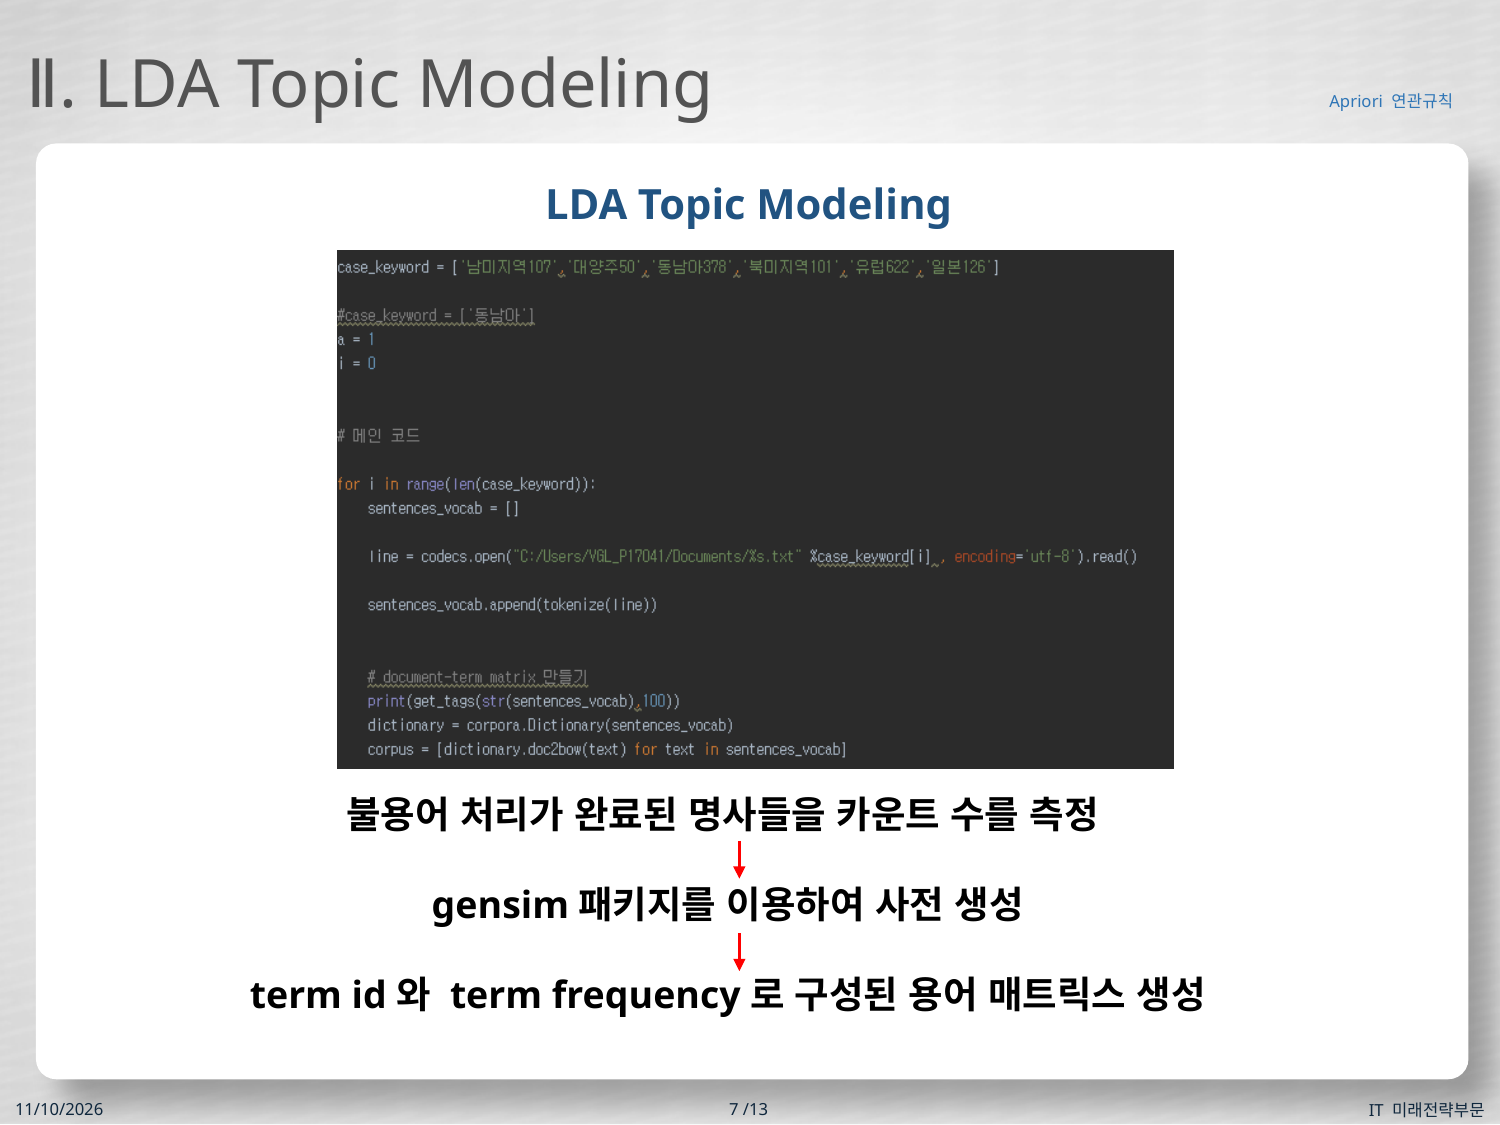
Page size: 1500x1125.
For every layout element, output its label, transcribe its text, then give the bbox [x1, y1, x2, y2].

slide_number 7 /13 [579, 1095, 918, 1125]
footer IT 미래전략부문 [1214, 1093, 1500, 1125]
text_box 불용어 처리가 완료된 명사들을 카운트 수를 측정 gensim패키지를 이용하여 사전 생성 term id와 term frequency로 구성된 용어 매트릭스 생성 [0, 783, 1467, 1024]
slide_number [0, 1095, 338, 1125]
text_box LDA Topic Modeling [330, 170, 1167, 235]
picture [337, 250, 1174, 769]
text_box Ⅱ. LDA Topic Modeling [11, 33, 970, 128]
picture [0, 0, 1500, 1124]
